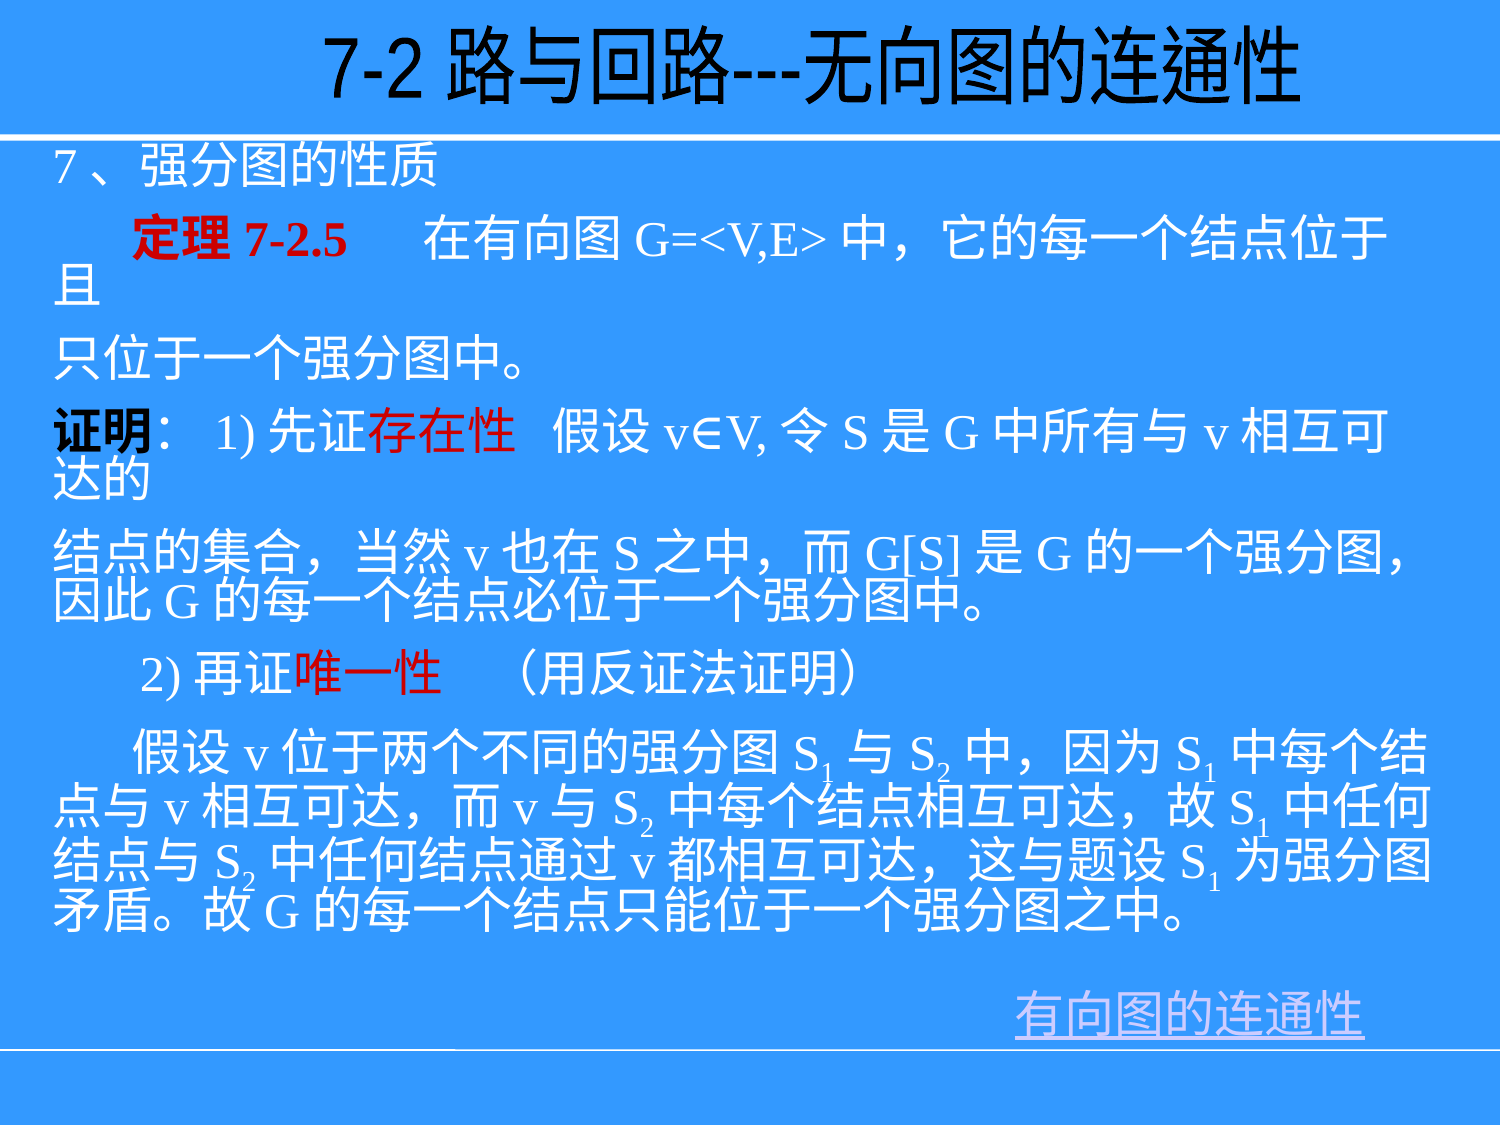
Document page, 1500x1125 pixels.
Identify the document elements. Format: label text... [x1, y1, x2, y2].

text_box 7、强分图的性质 定理7-2.5 在有向图G=<V,E>中，它的每一个结点位于且 只位于一个强分图中。 证明：1)先证存在性 假设v∈V,令S是G中所有与v相互可达的 结点的集合，当然v也在S之中，而G[S]是G的一个强分图，因此G的每一个结点必位于一个强分图中。 2)再证唯一性 （用反证法证明） 假设v位于两个不同的强分图S1与S2中，因为S1中每个结点与v相互可达，而v与S2中每个结点相互可达，故S1中任何结点与S2中任何结点通过v都相互可达，这与题设S1为强分图矛盾。故G的每一个结点只能位于一个强分图之中。 [37, 137, 1450, 946]
text_box 有向图的连通性 [999, 974, 1380, 1063]
